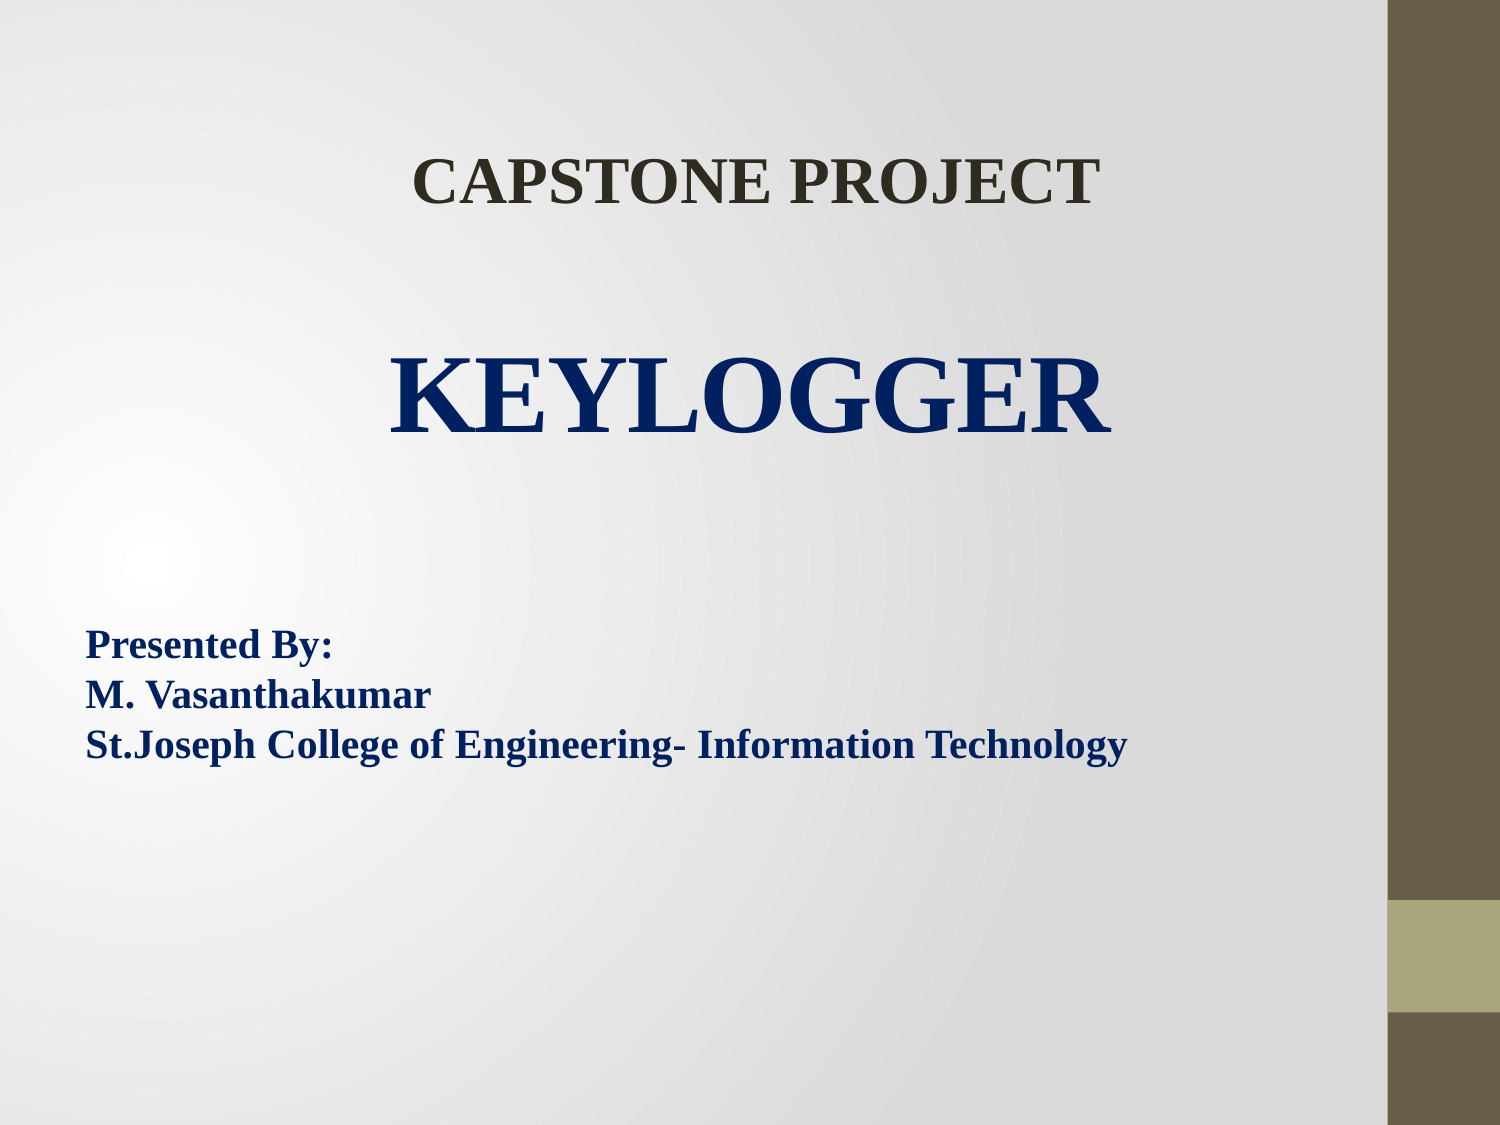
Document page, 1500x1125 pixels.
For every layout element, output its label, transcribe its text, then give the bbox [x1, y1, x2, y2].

title KEYLOGGER [0, 302, 1500, 463]
text_box Presented By: M. Vasanthakumar St.Joseph College of Engineering- Information Technology [70, 609, 1380, 775]
text_box CAPSTONE PROJECT [0, 128, 1500, 224]
